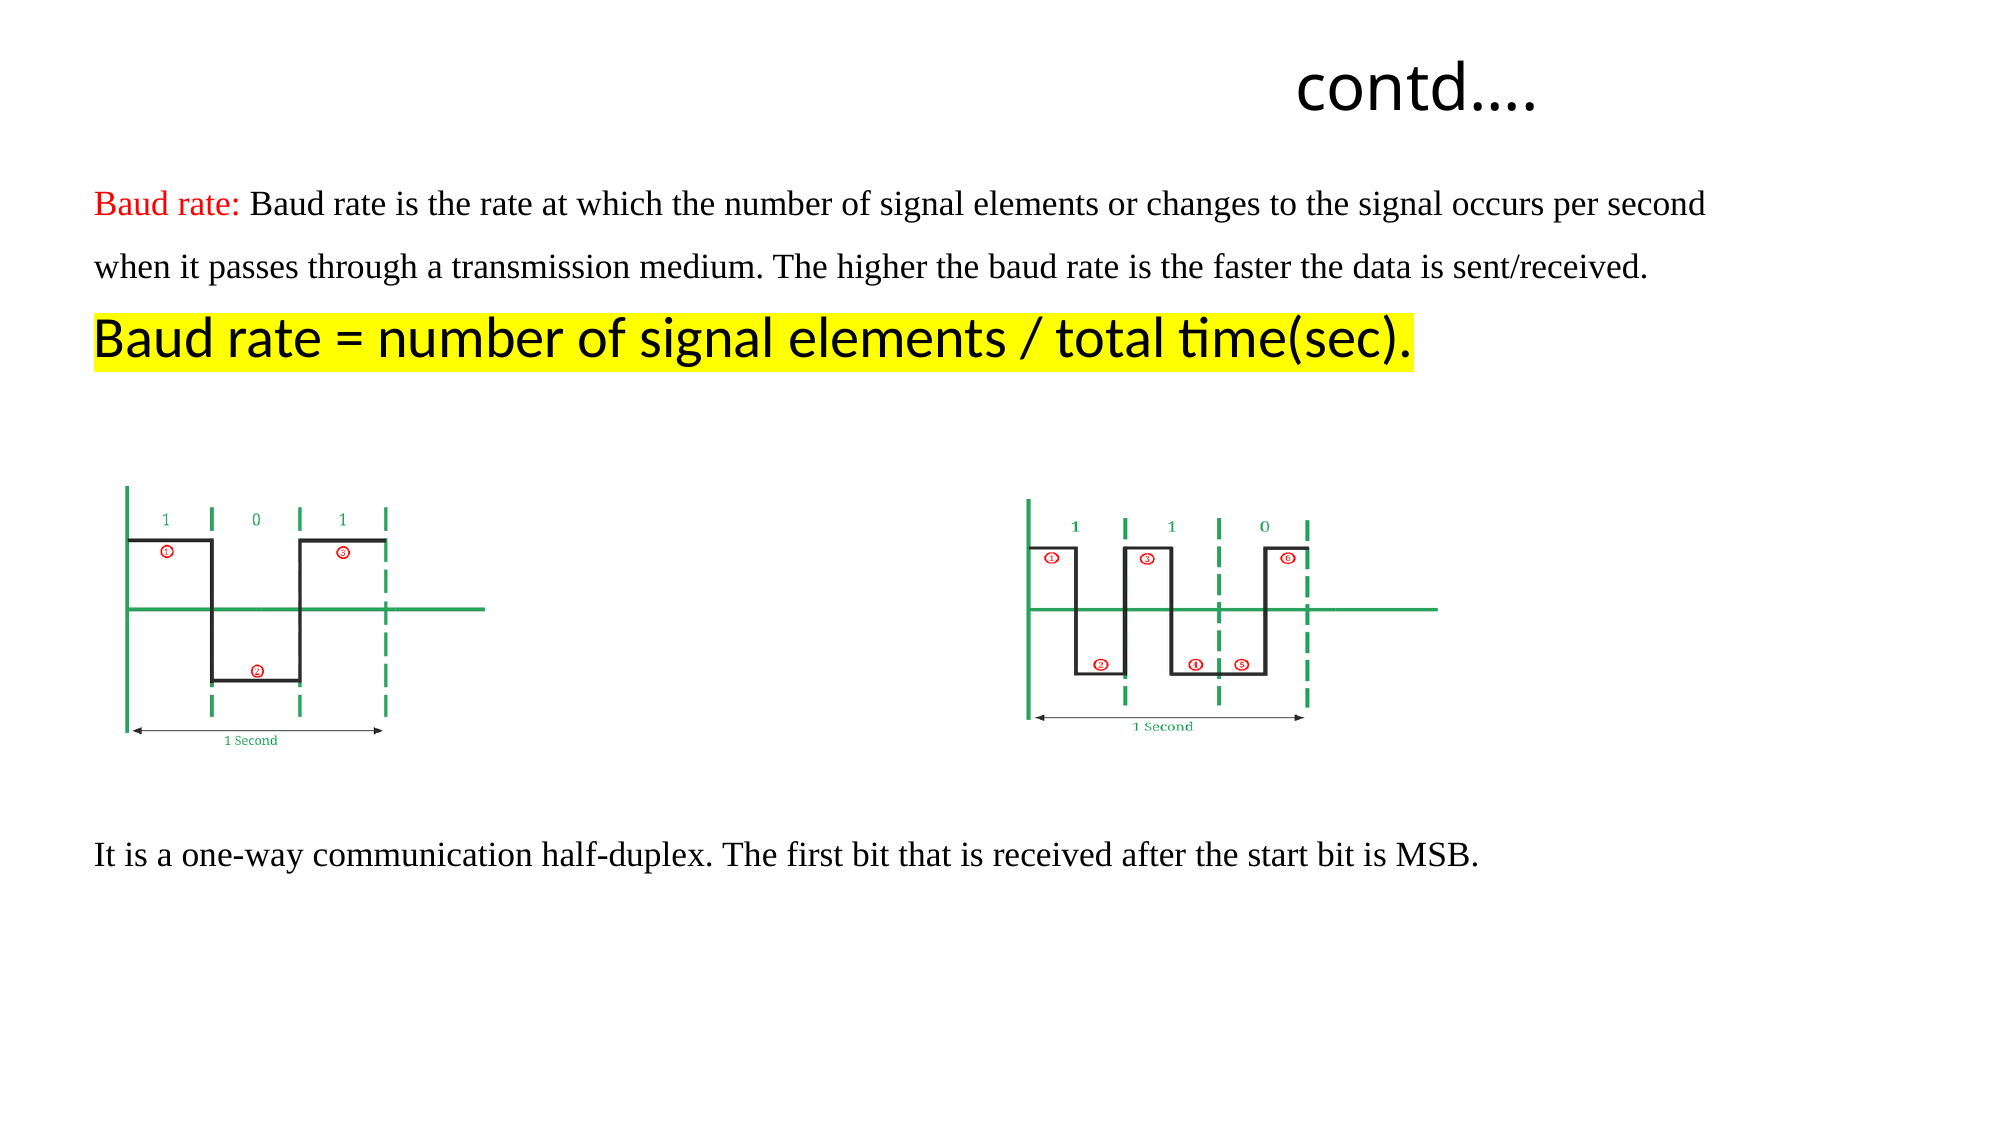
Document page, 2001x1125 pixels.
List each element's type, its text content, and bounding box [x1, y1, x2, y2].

picture [78, 447, 526, 783]
picture [974, 468, 1475, 761]
title contd…. [107, 46, 1833, 133]
list Baud rate: Baud rate is the rate at which the number of signal elements or changes to the signal occurs per second when it passes through a transmission medium. The higher the baud rate is the faster the data is sent/received. Baud rate = number of signal elements / total time(sec). It is a one-way communication half-duplex. The first bit that is received after the start bit is MSB. [78, 150, 1804, 1079]
